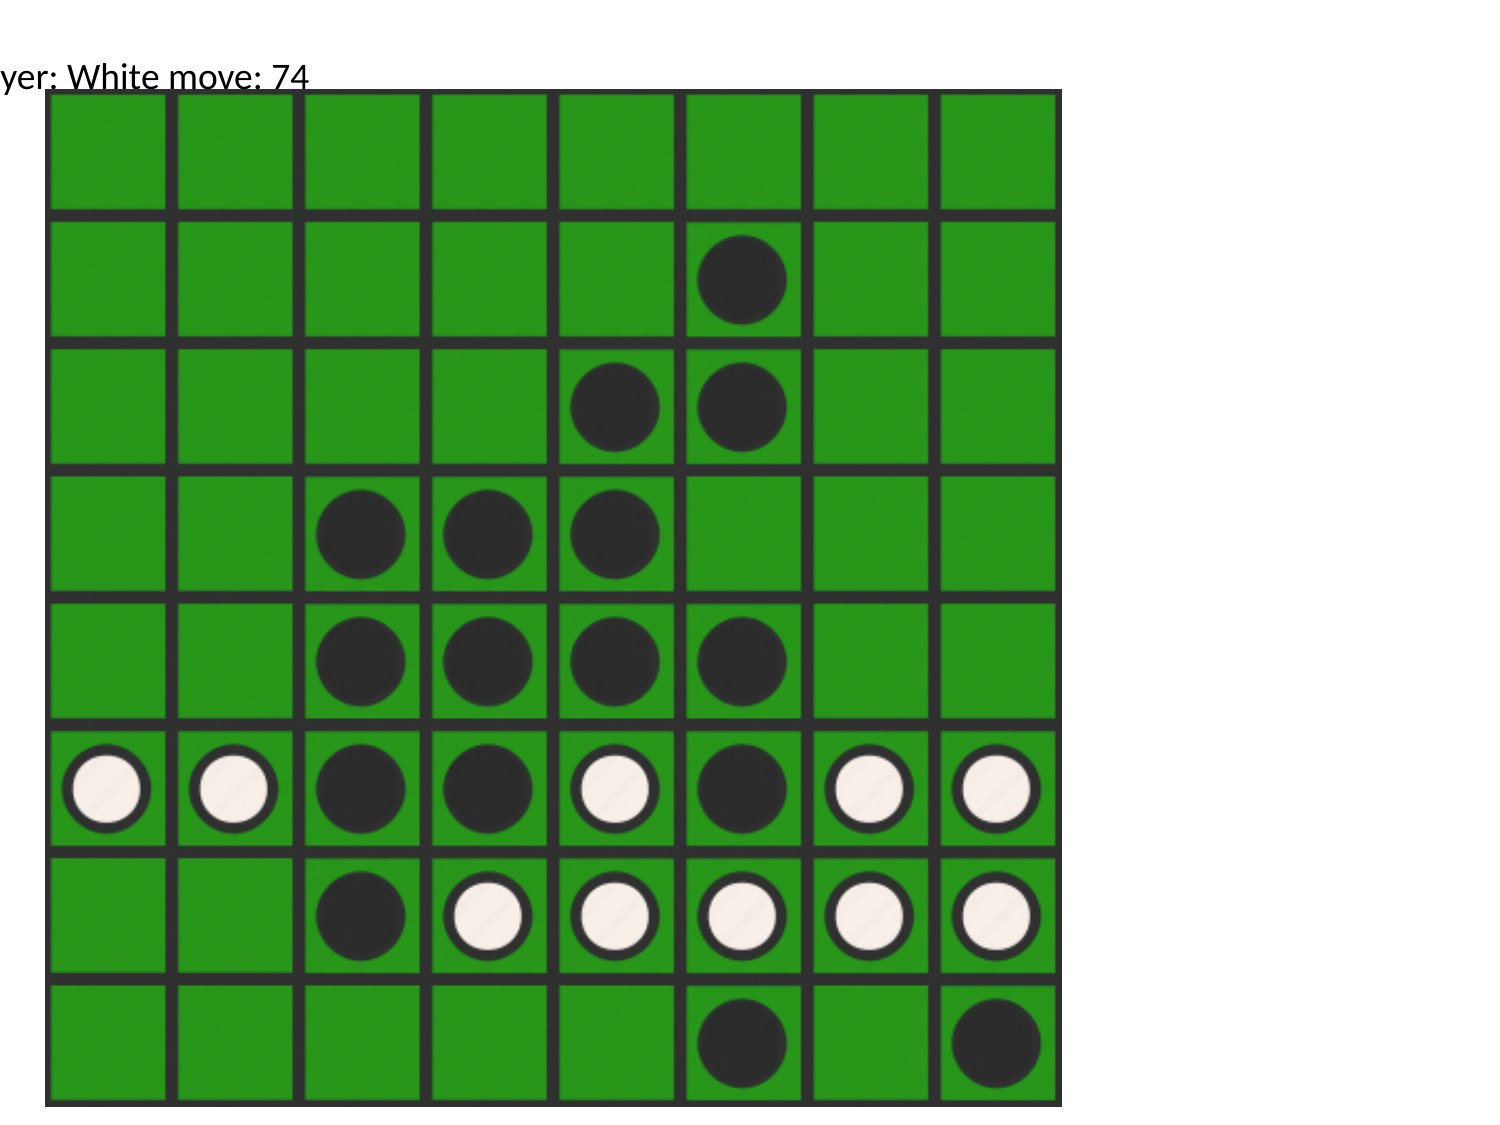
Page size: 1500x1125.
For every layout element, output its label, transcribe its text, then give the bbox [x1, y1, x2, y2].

text_box turn: 22 player: White move: 74 [0, 44, 325, 105]
picture [44, 89, 1062, 1107]
